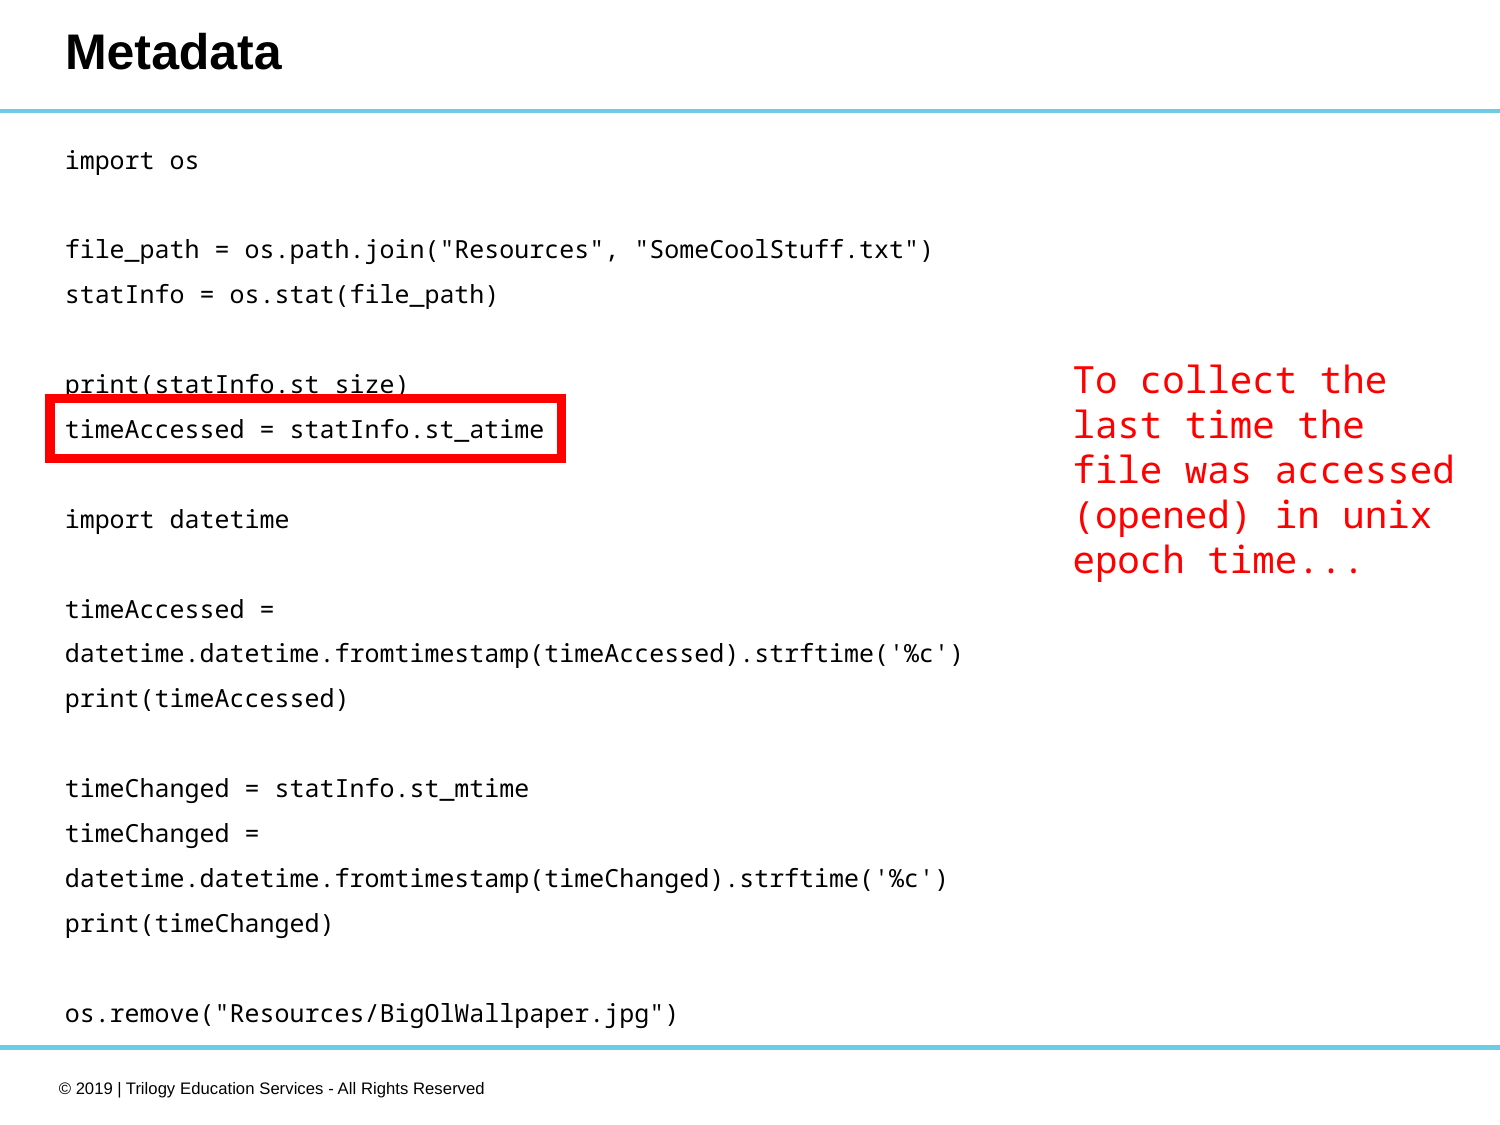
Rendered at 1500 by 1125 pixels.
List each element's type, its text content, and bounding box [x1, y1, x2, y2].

text_box To collect the last time the file was accessed (opened) in unix epoch time... [1057, 348, 1483, 589]
title Metadata [50, 0, 948, 108]
text_box import os file_path = os.path.join("Resources", "SomeCoolStuff.txt") statInfo = os.stat(file_path) print(statInfo.st_size) timeAccessed = statInfo.st_atime import datetime timeAccessed = datetime.datetime.fromtimestamp(timeAccessed).strftime('%c') print(timeAccessed) timeChanged = statInfo.st_mtime timeChanged = datetime.datetime.fromtimestamp(timeChanged).strftime('%c') print(timeChanged) os.remove("Resources/BigOlWallpaper.jpg") [49, 121, 1013, 1035]
text_box [49, 398, 562, 459]
